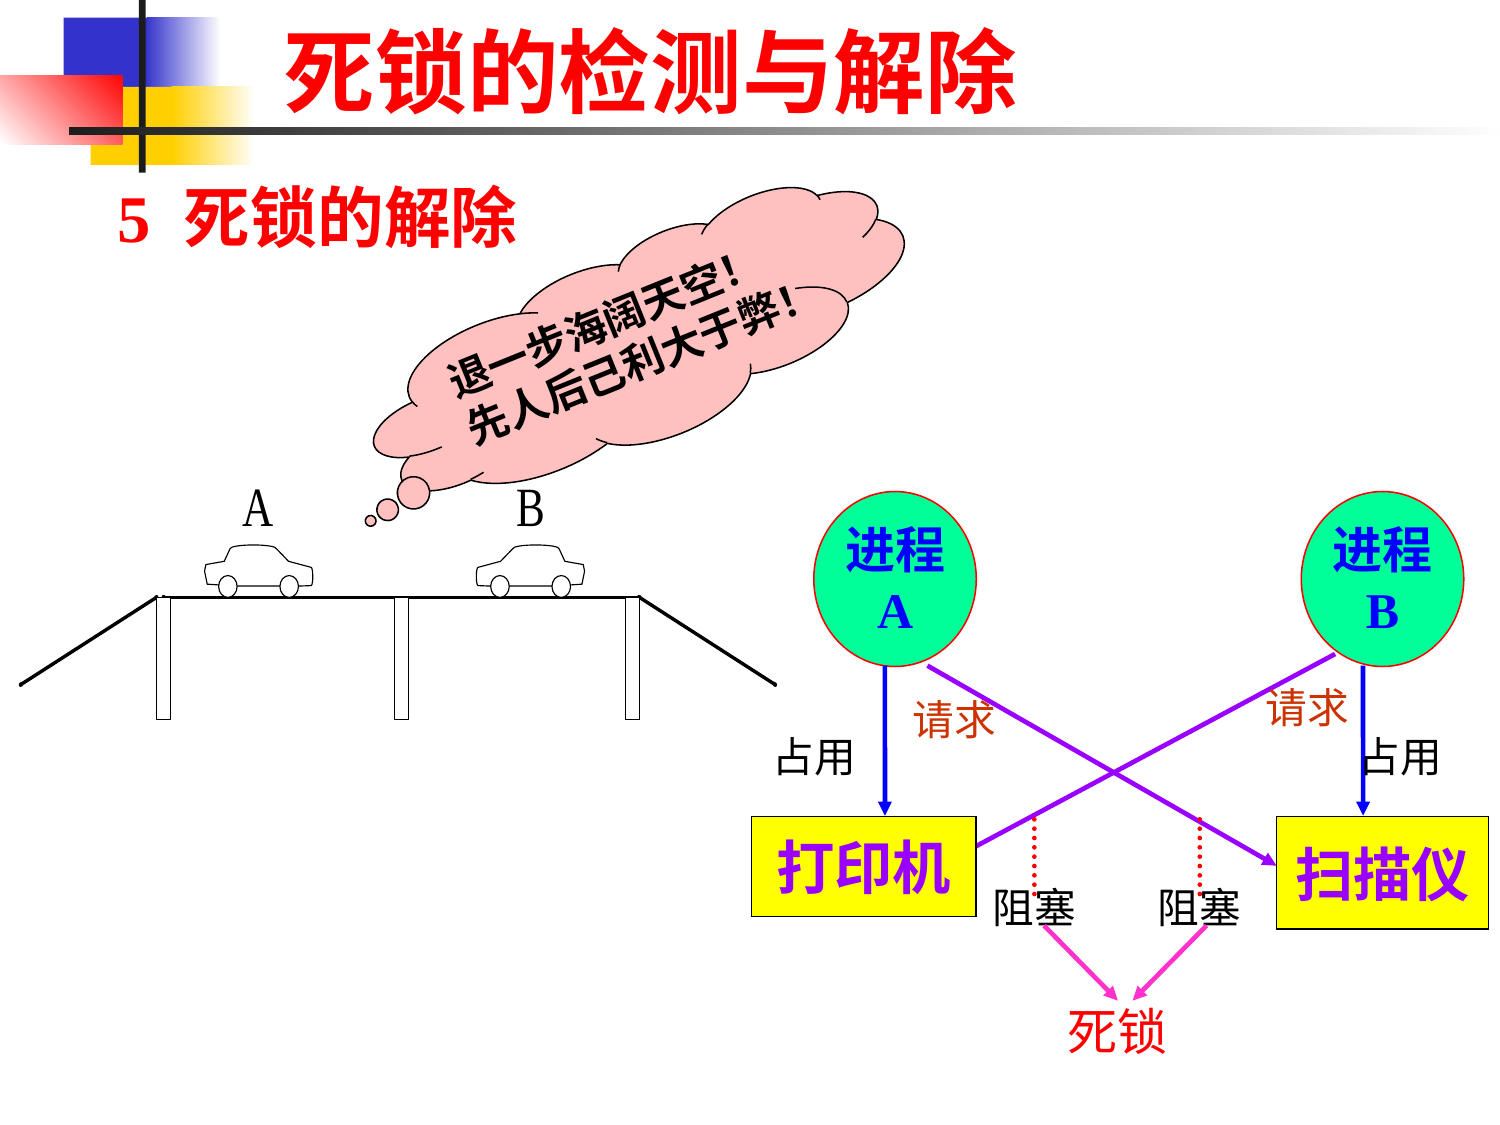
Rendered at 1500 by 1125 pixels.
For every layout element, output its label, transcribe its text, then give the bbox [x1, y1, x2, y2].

title 死锁的检测与解除 [268, 5, 1500, 148]
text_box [0, 414, 810, 736]
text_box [750, 490, 1490, 1077]
text_box 退一步海阔天空！ 先人后己利大于弊！ [392, 187, 905, 414]
text_box 5 死锁的解除 [103, 168, 987, 263]
